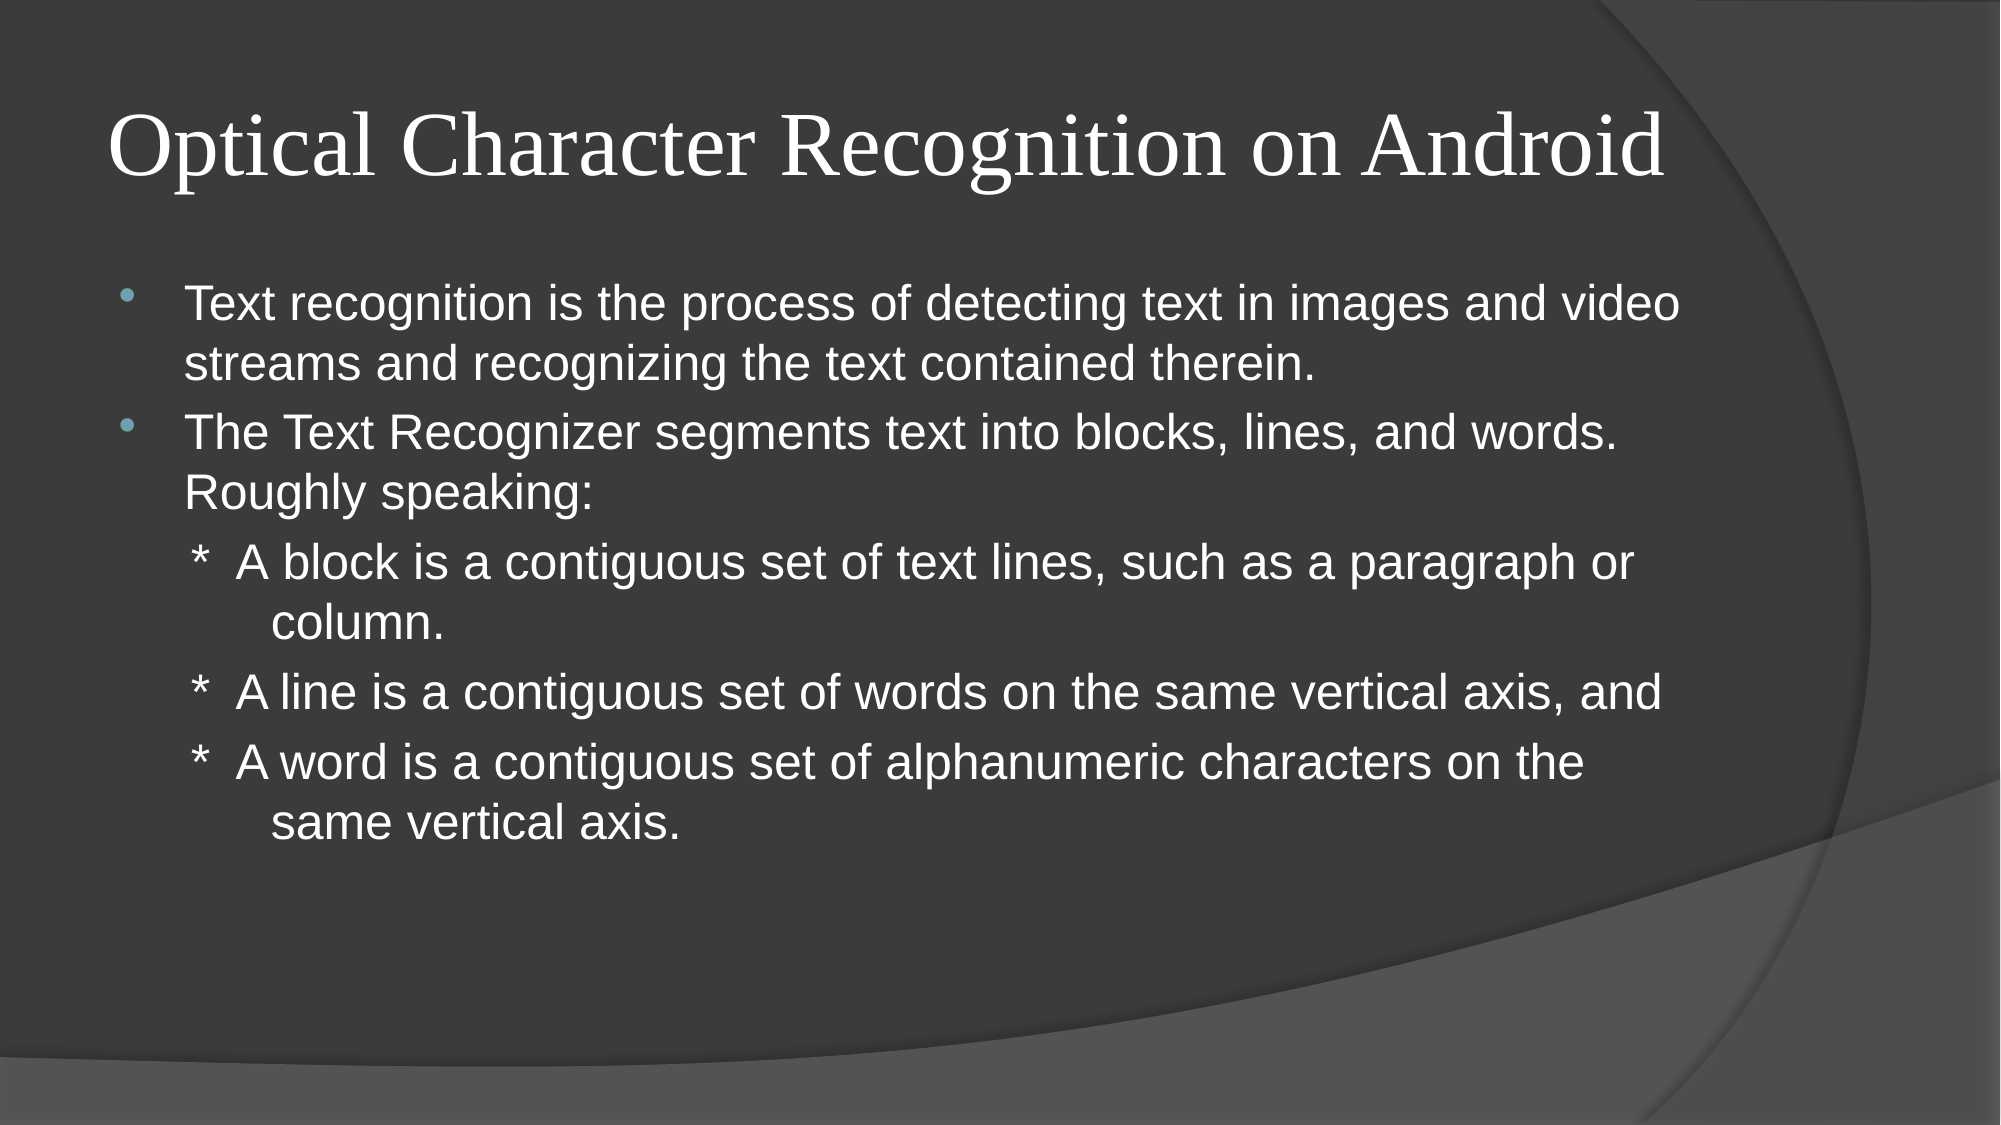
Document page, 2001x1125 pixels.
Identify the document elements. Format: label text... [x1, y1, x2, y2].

list Text recognition is the process of detecting text in images and video streams and recognizing the text contained therein. The Text Recognizer segments text into blocks, lines, and words. Roughly speaking: * A block is a contiguous set of text lines, such as a paragraph or column. * A line is a contiguous set of words on the same vertical axis, and * A word is a contiguous set of alphanumeric characters on the same vertical axis. [99, 262, 1734, 1005]
title Optical Character Recognition on Android [99, 45, 1734, 233]
